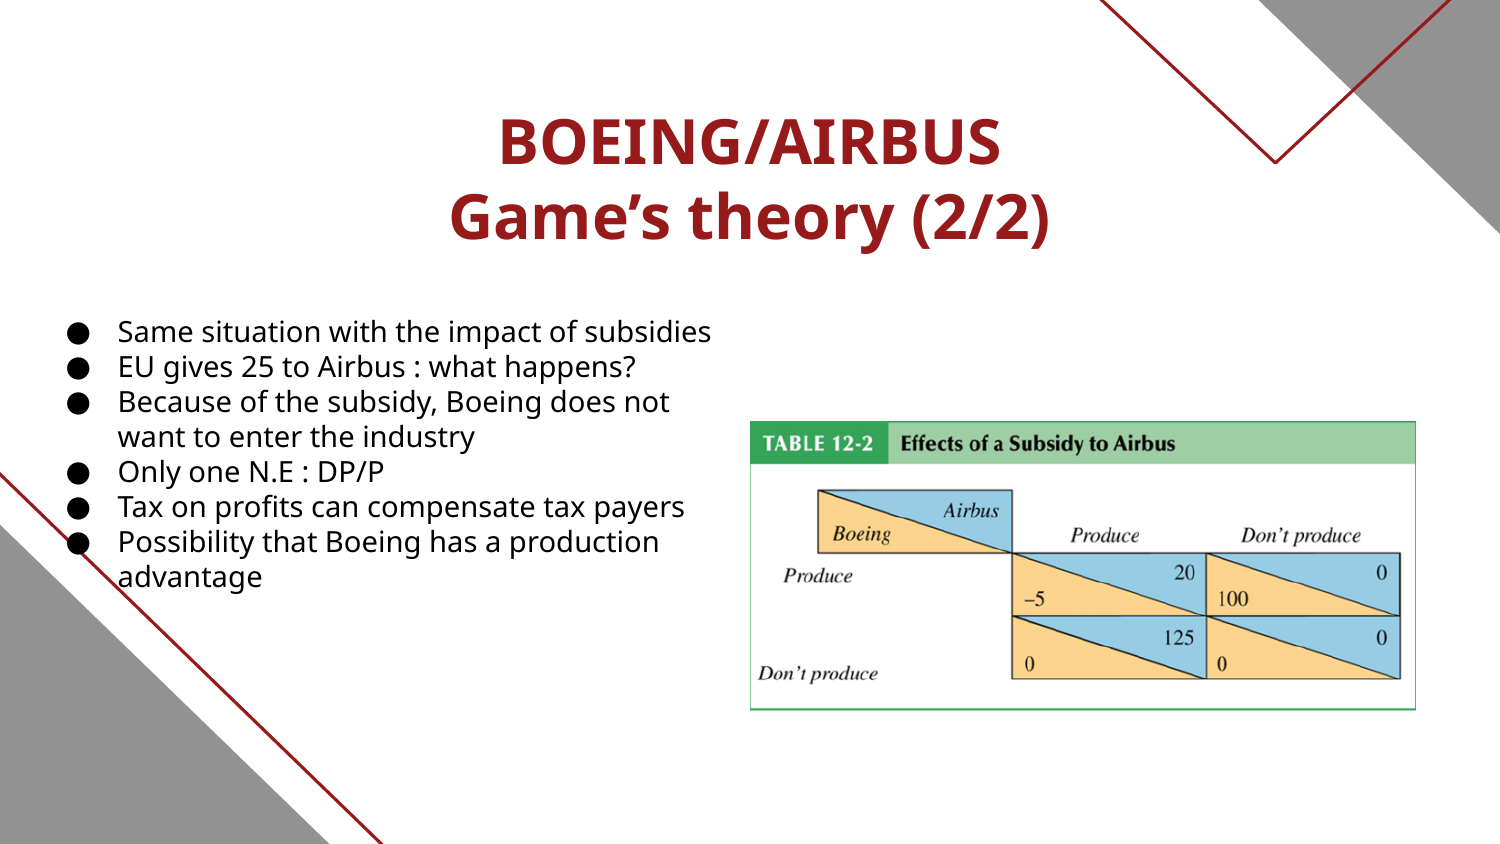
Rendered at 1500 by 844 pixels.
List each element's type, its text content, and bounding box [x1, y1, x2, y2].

picture [749, 421, 1417, 711]
text_box Same situation with the impact of subsidies EU gives 25 to Airbus : what happens? Because of the subsidy, Boeing does not want to enter the industry Only one N.E : DP/P Tax on profits can compensate tax payers Possibility that Boeing has a production advantage [27, 298, 733, 643]
title BOEING/AIRBUS Game’s theory (2/2) [323, 87, 1177, 174]
